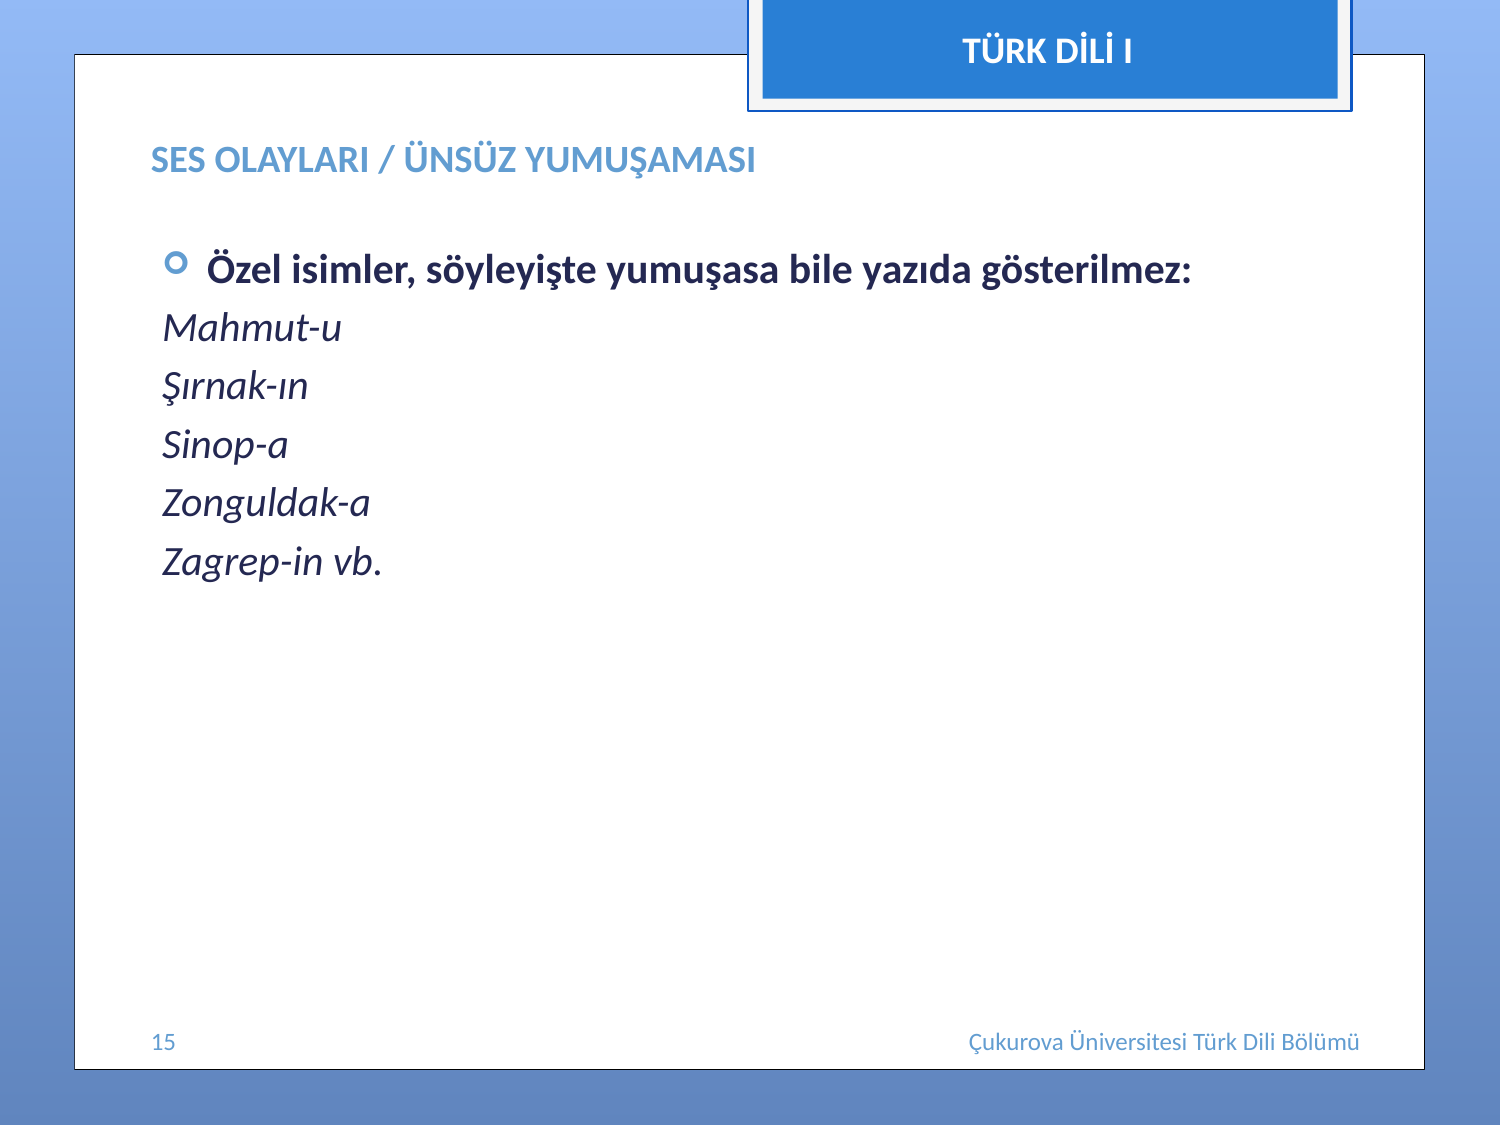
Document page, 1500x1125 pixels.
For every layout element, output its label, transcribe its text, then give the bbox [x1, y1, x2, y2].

title SES OLAYLARI / ÜNSÜZ YUMUŞAMASI [135, 125, 1376, 175]
list Özel isimler, söyleyişte yumuşasa bile yazıda gösterilmez: Mahmut-u Şırnak-ın Sinop-a Zonguldak-a Zagrep-in vb. [135, 175, 1376, 1010]
slide_number TÜRK DİLİ I [761, 18, 1334, 79]
footer Çukurova Üniversitesi Türk Dili Bölümü [355, 1010, 1376, 1071]
slide_number 15 [135, 1010, 355, 1071]
